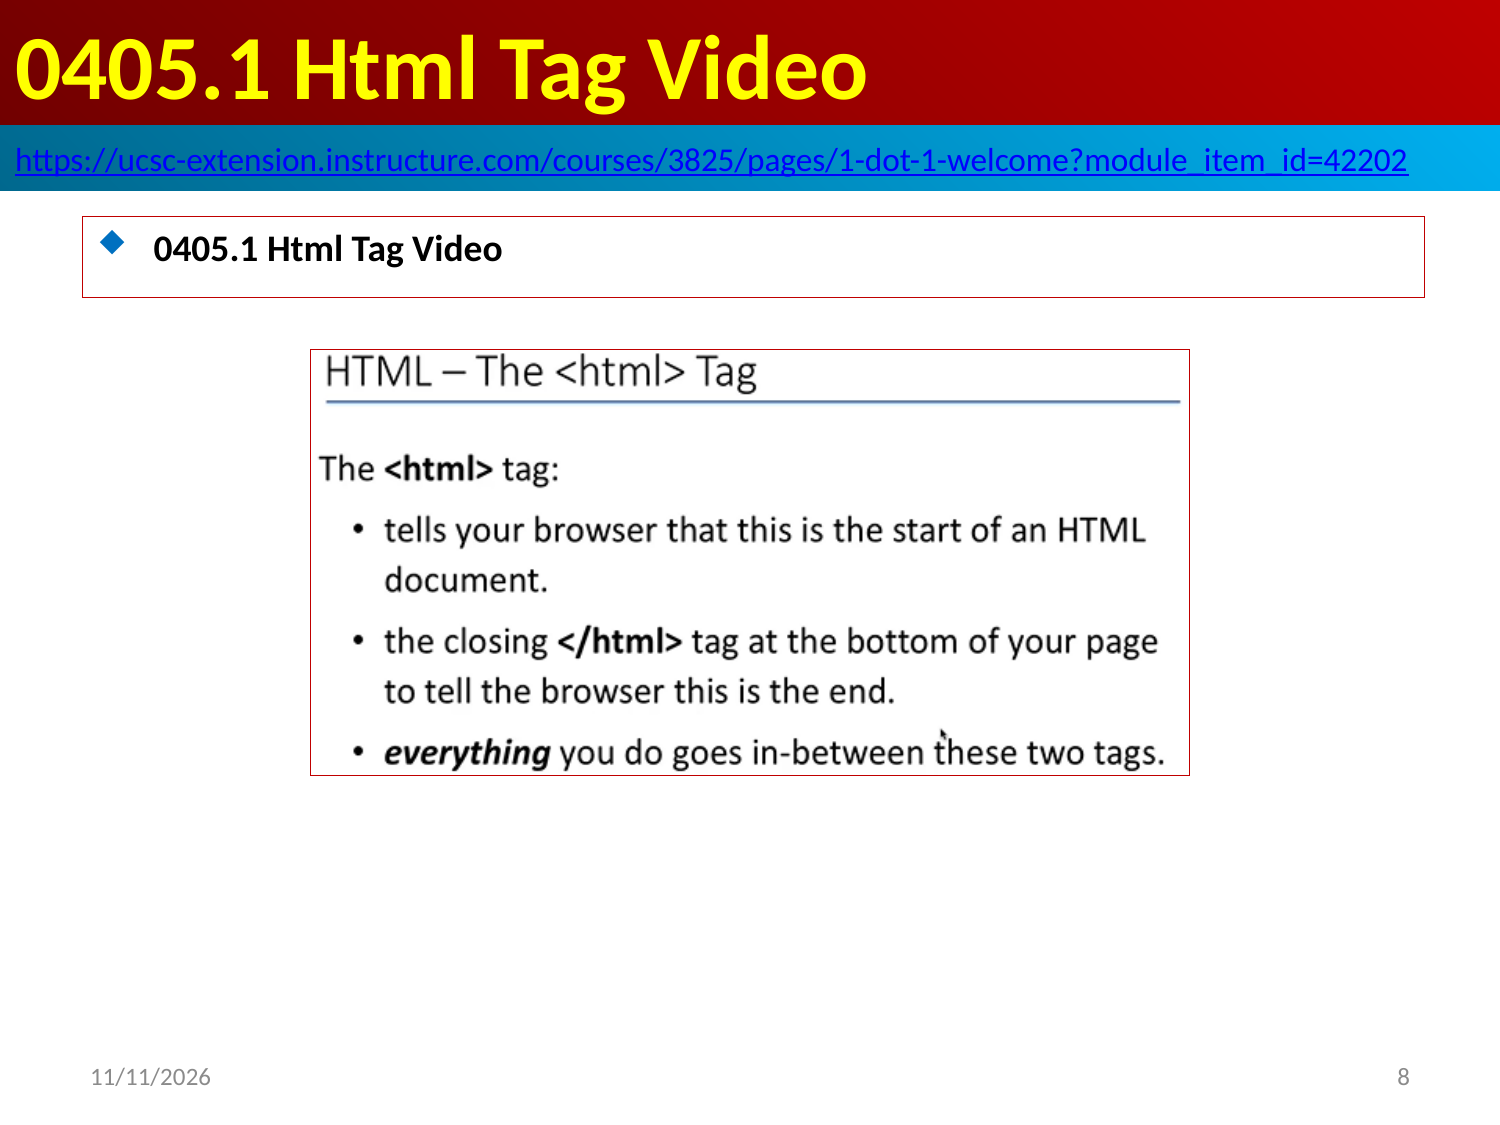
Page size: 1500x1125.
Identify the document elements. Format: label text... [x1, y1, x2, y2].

title 0405.1 Html Tag Video [0, 0, 1500, 125]
text_box [119, 52, 183, 109]
picture [310, 348, 1190, 776]
subtitle 0405.1 Html Tag Video [82, 216, 1425, 298]
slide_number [75, 1042, 425, 1109]
slide_number 8 [1074, 1042, 1425, 1109]
text_box https://ucsc-extension.instructure.com/courses/3825/pages/1-dot-1-welcome?module_item_id=42202 [0, 125, 1500, 191]
